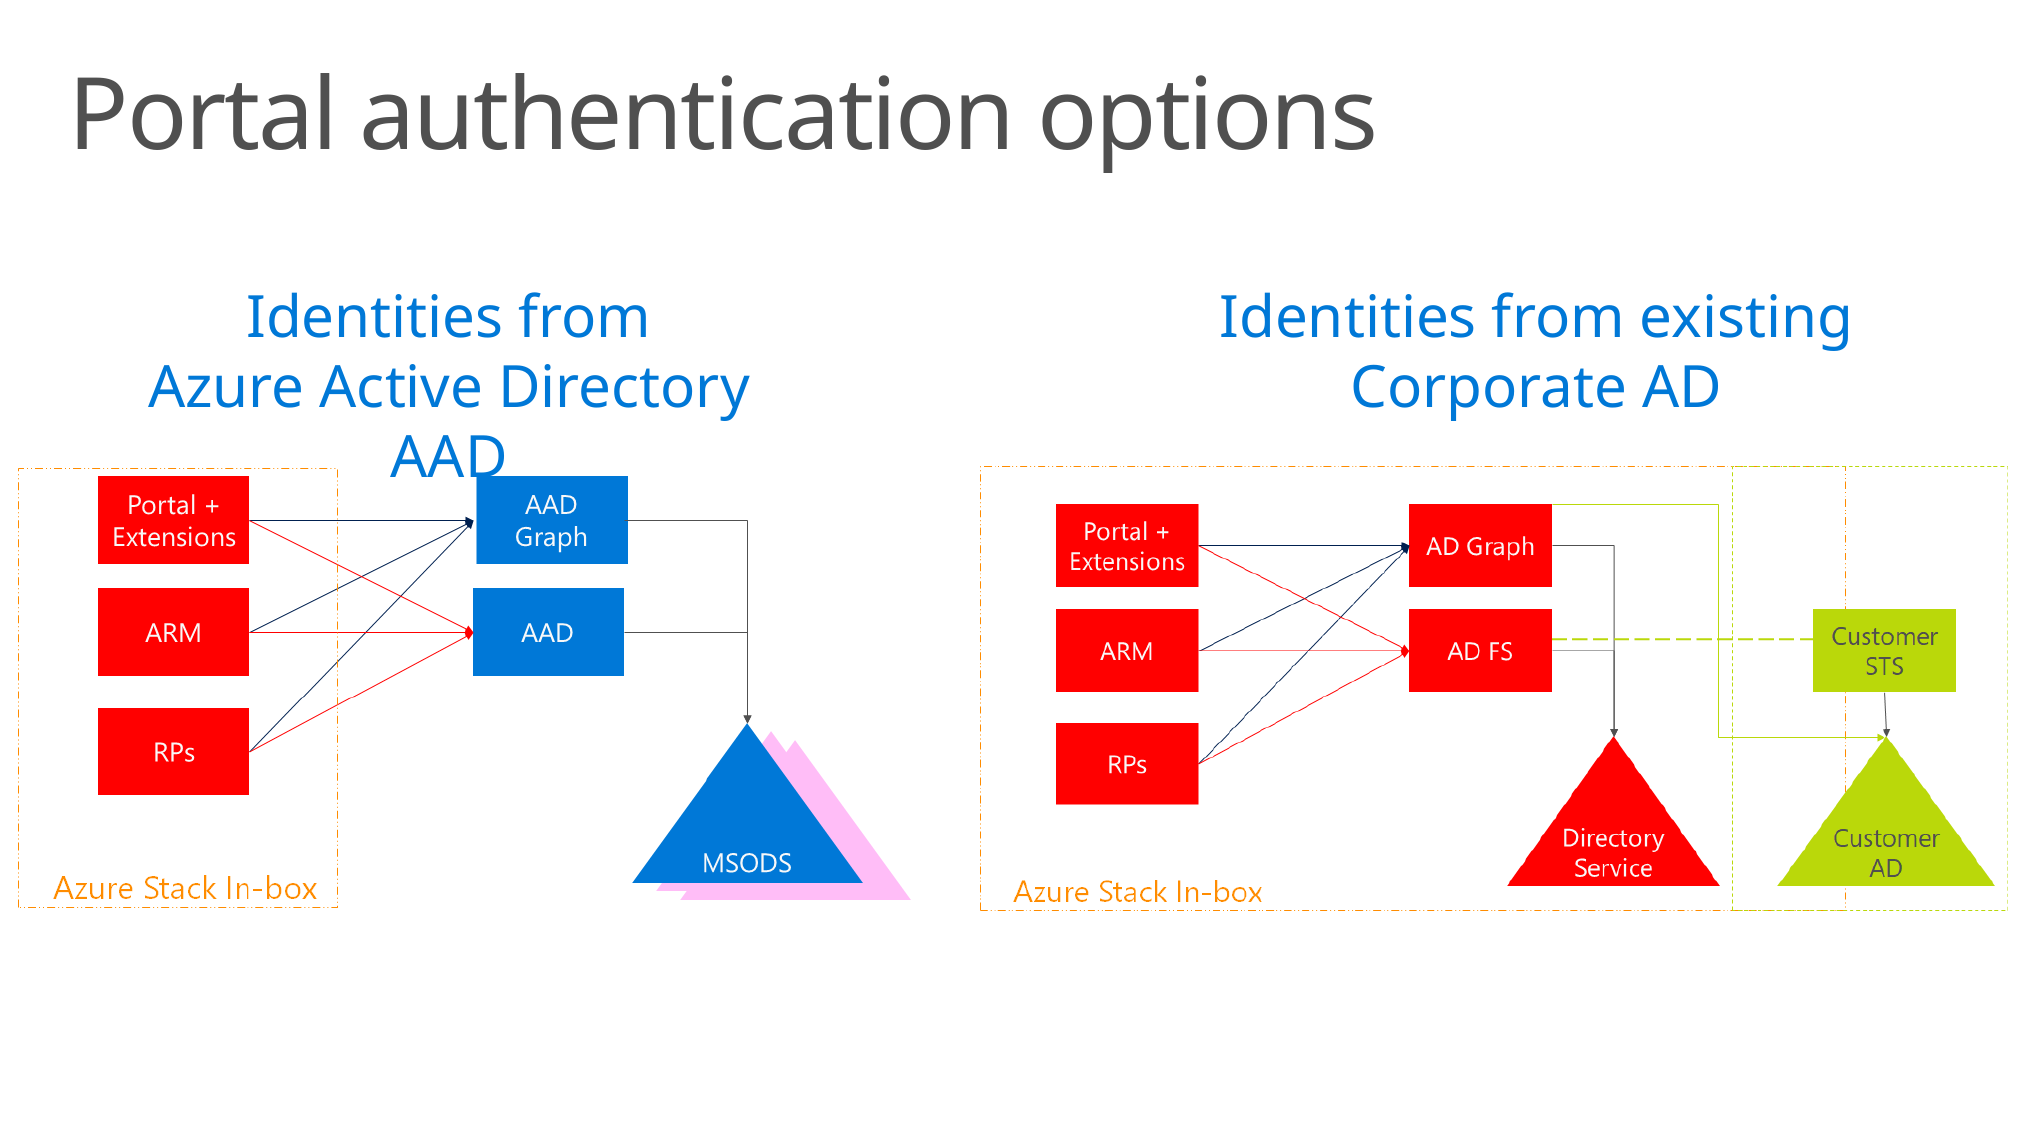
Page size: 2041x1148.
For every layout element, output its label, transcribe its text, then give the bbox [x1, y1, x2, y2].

title Portal authentication options [45, 48, 1996, 199]
picture [18, 467, 936, 927]
picture [980, 465, 2008, 928]
text_box Identities from Azure Active Directory AAD [61, 255, 837, 467]
text_box Identities from existing Corporate AD [1148, 255, 1925, 444]
